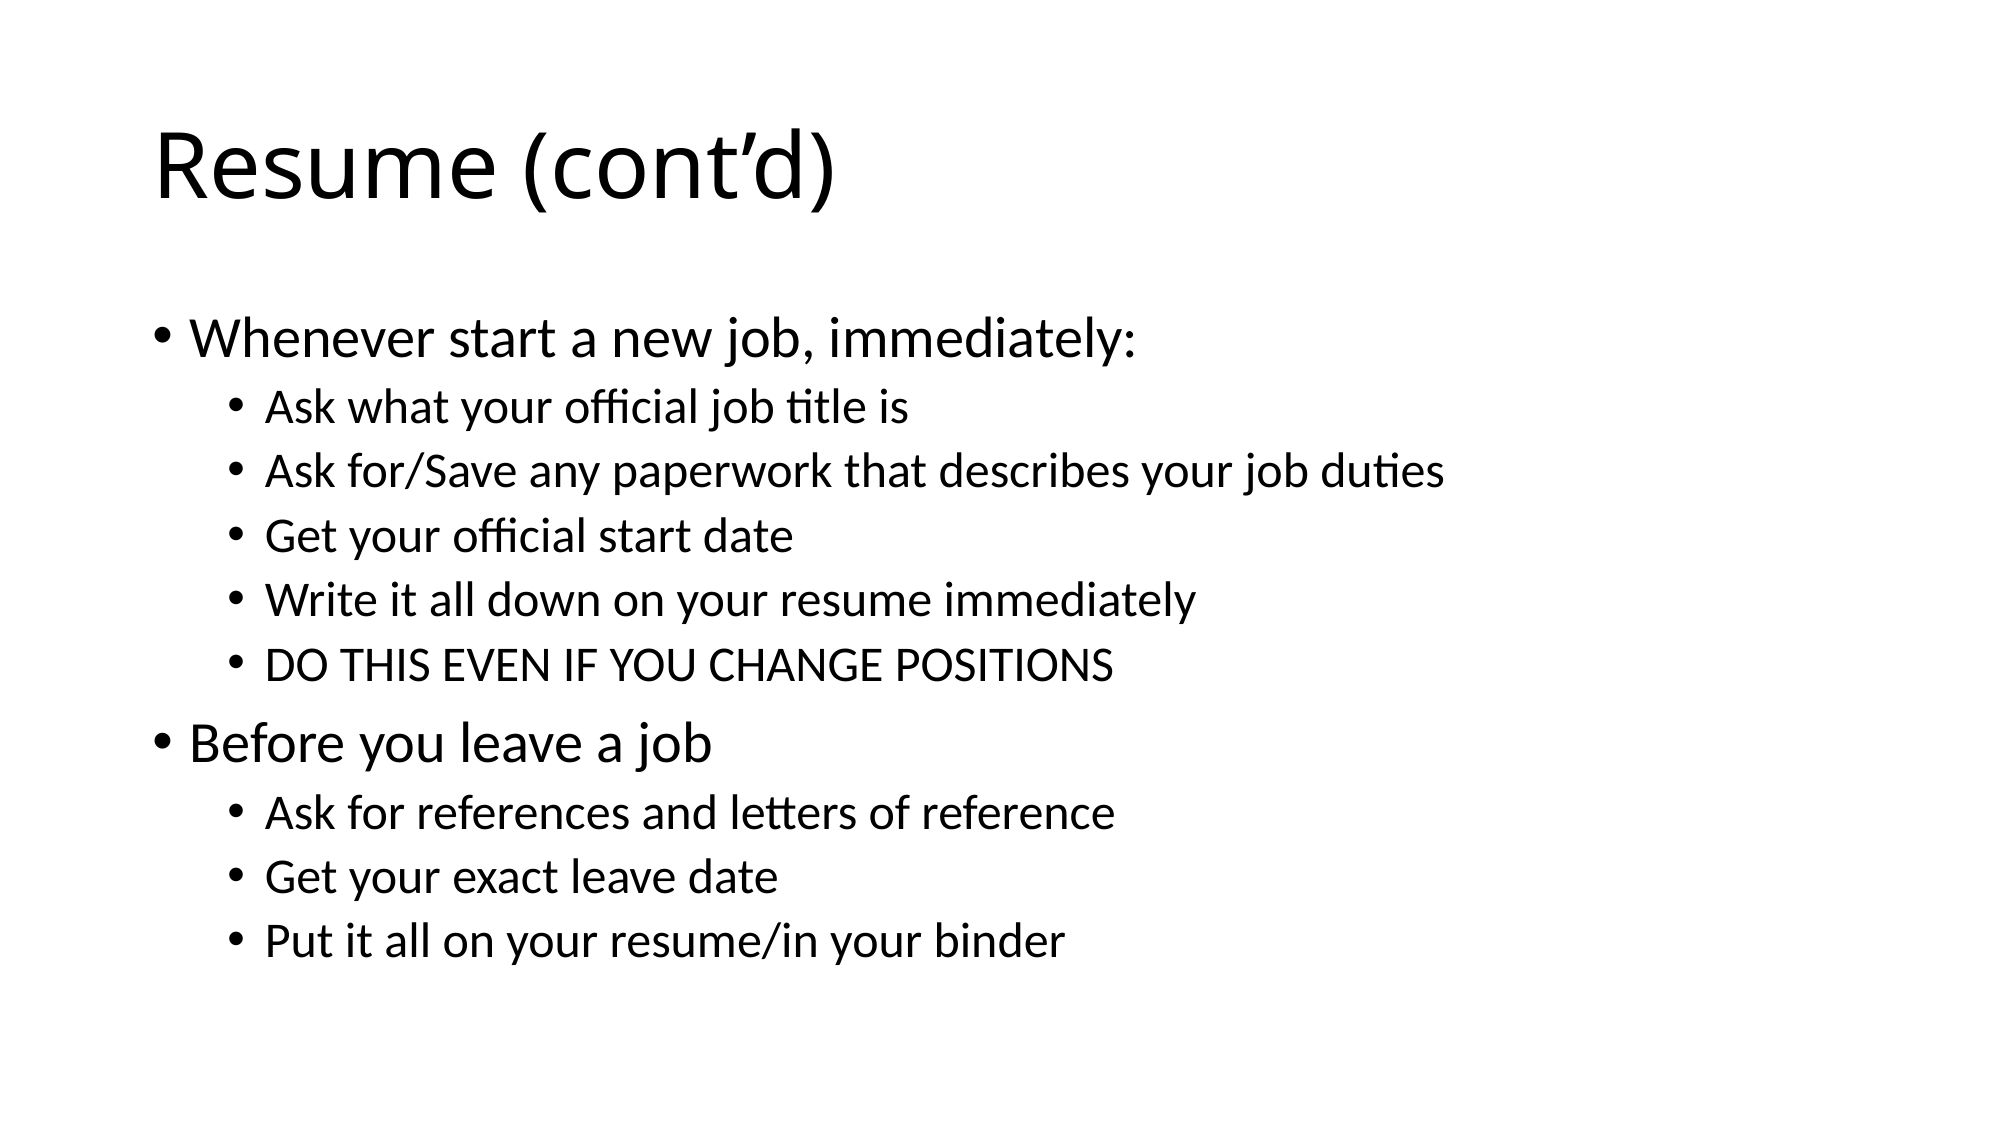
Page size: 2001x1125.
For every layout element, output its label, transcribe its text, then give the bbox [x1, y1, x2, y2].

list Whenever start a new job, immediately: Ask what your official job title is Ask for/Save any paperwork that describes your job duties Get your official start date Write it all down on your resume immediately DO THIS EVEN IF YOU CHANGE POSITIONS Before you leave a job Ask for references and letters of reference Get your exact leave date Put it all on your resume/in your binder [137, 299, 1863, 1014]
title Resume (cont’d) [137, 59, 1863, 278]
